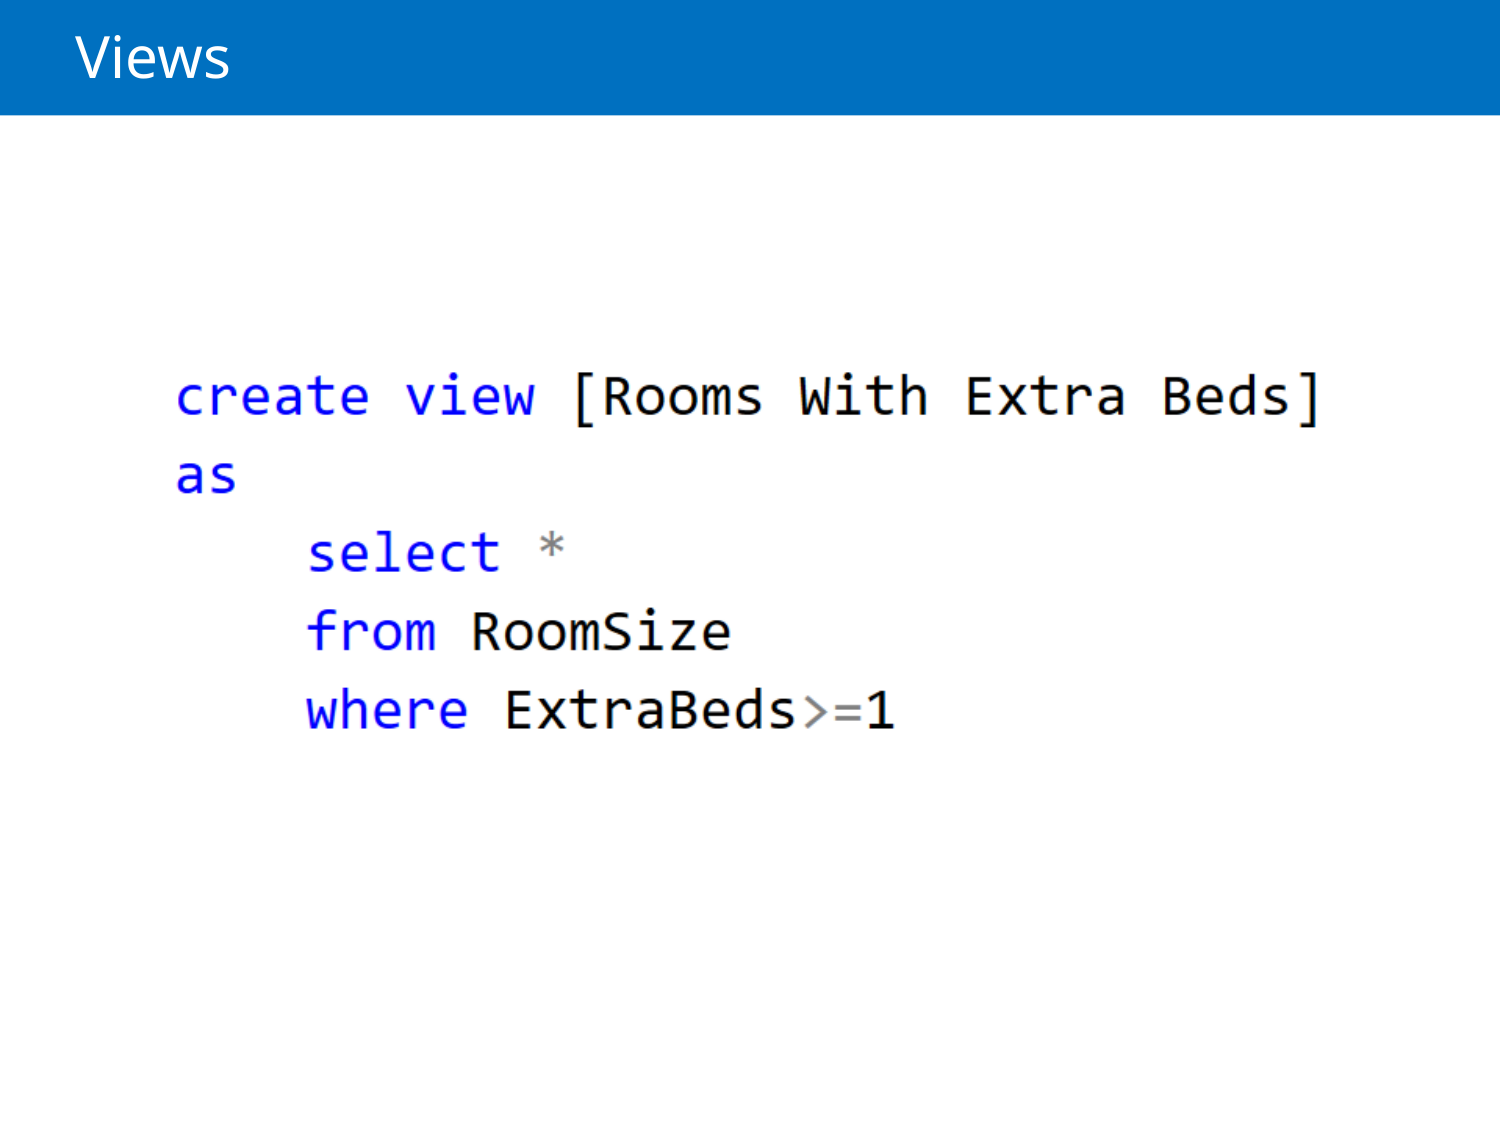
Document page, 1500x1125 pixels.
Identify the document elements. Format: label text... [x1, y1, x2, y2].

picture [138, 346, 1362, 779]
text_box Views [75, 0, 1351, 122]
